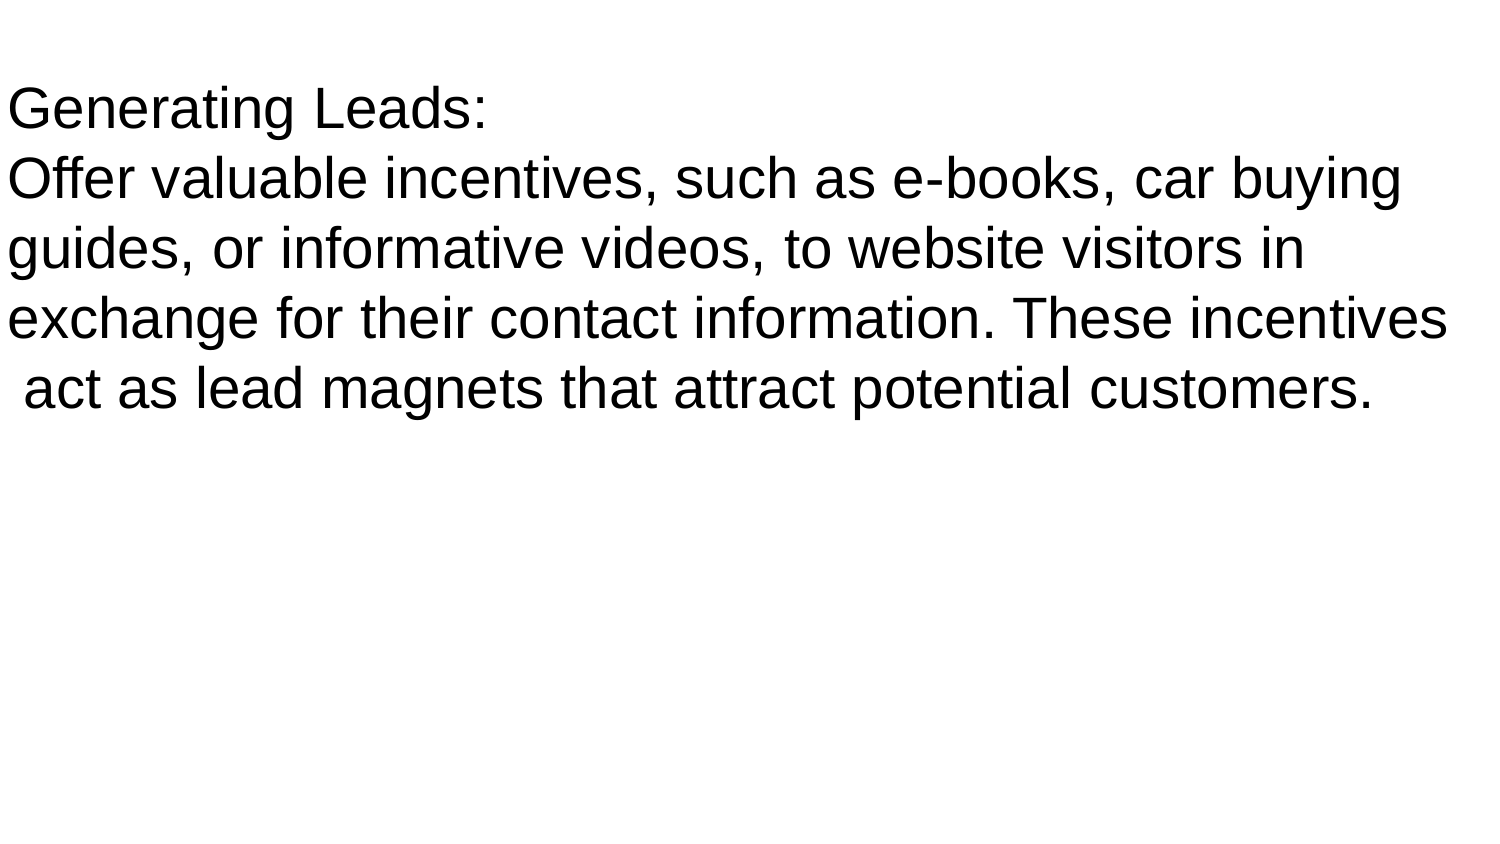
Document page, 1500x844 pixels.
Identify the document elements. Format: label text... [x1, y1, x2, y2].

text_box Generating Leads: Offer valuable incentives, such as e-books, car buying guides, or informative videos, to website visitors in exchange for their contact information. These incentives act as lead magnets that attract potential customers. [5, 68, 1459, 421]
